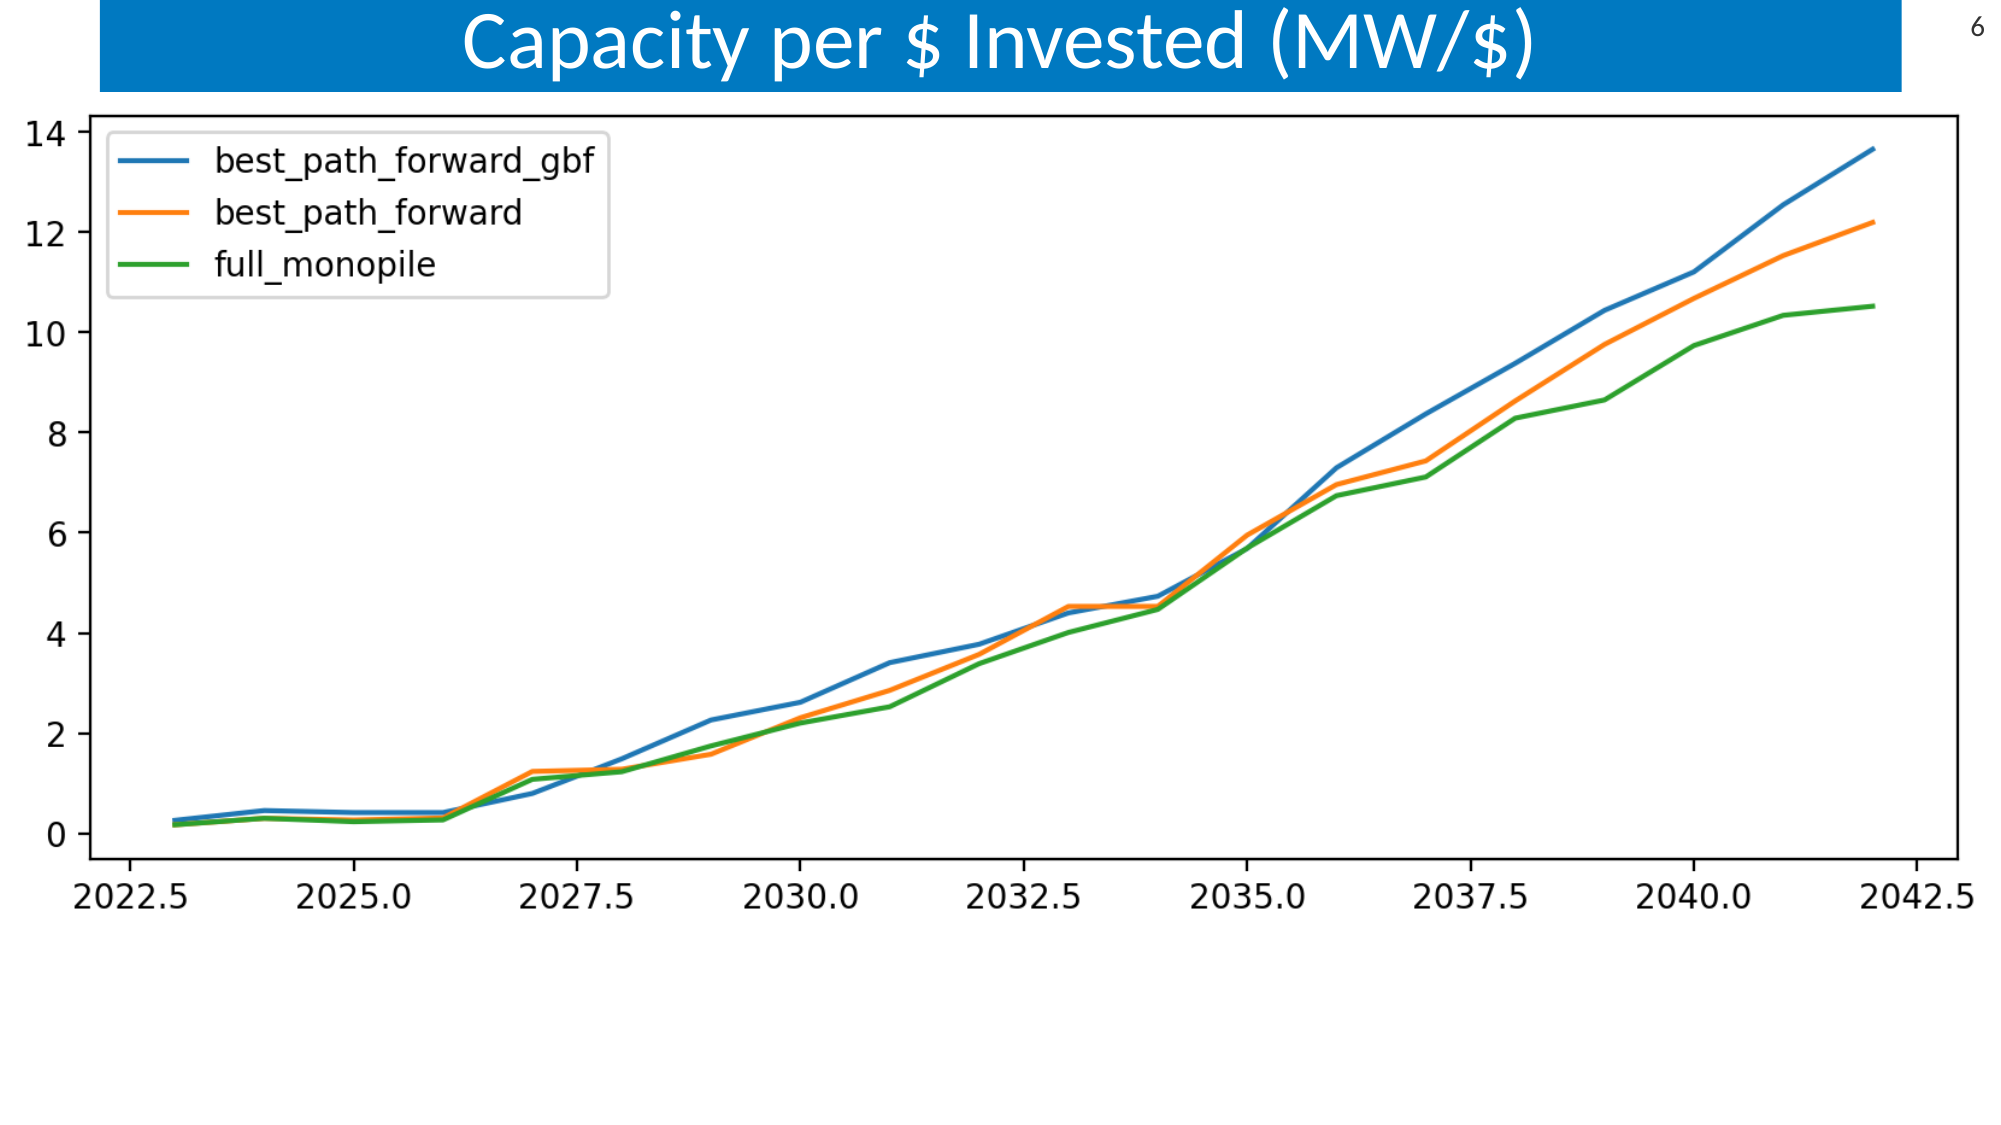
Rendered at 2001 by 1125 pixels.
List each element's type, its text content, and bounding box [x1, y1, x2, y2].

title Capacity per $ Invested (MW/$) [99, 0, 1902, 91]
picture [0, 92, 2000, 941]
